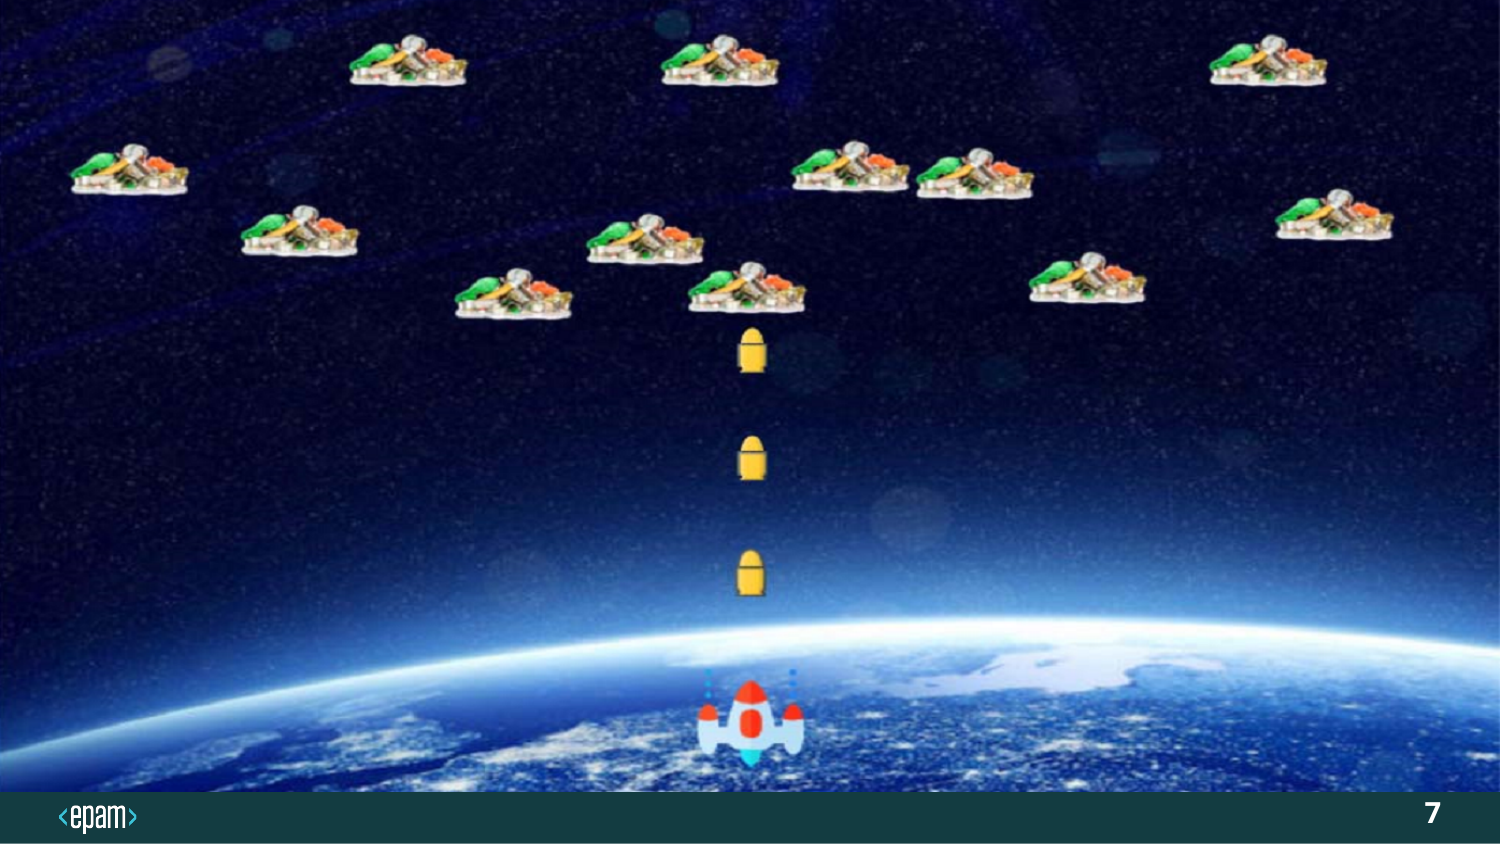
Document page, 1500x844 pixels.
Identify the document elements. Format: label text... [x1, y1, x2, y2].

slide_number 7 [1216, 792, 1442, 844]
picture [0, 0, 1500, 792]
